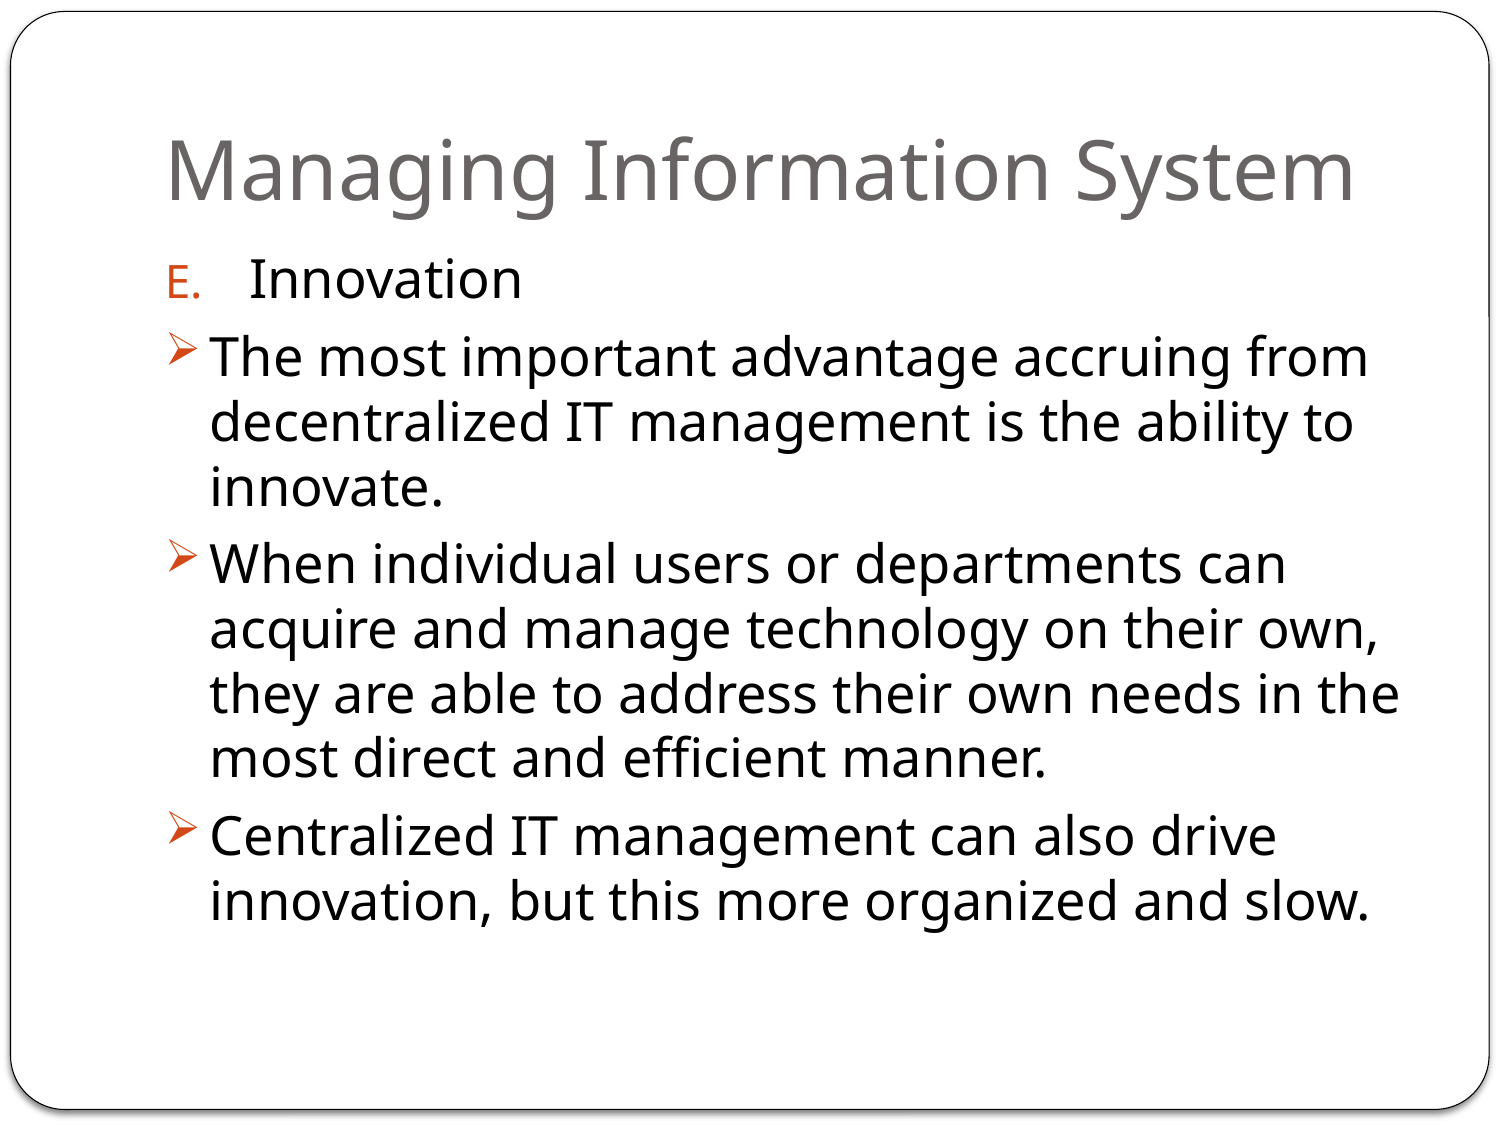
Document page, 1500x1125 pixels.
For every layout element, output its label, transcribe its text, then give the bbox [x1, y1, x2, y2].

list Innovation The most important advantage accruing from decentralized IT management is the ability to innovate. When individual users or departments can acquire and manage technology on their own, they are able to address their own needs in the most direct and efficient manner. Centralized IT management can also drive innovation, but this more organized and slow. [150, 237, 1425, 988]
title Managing Information System [150, 45, 1425, 233]
